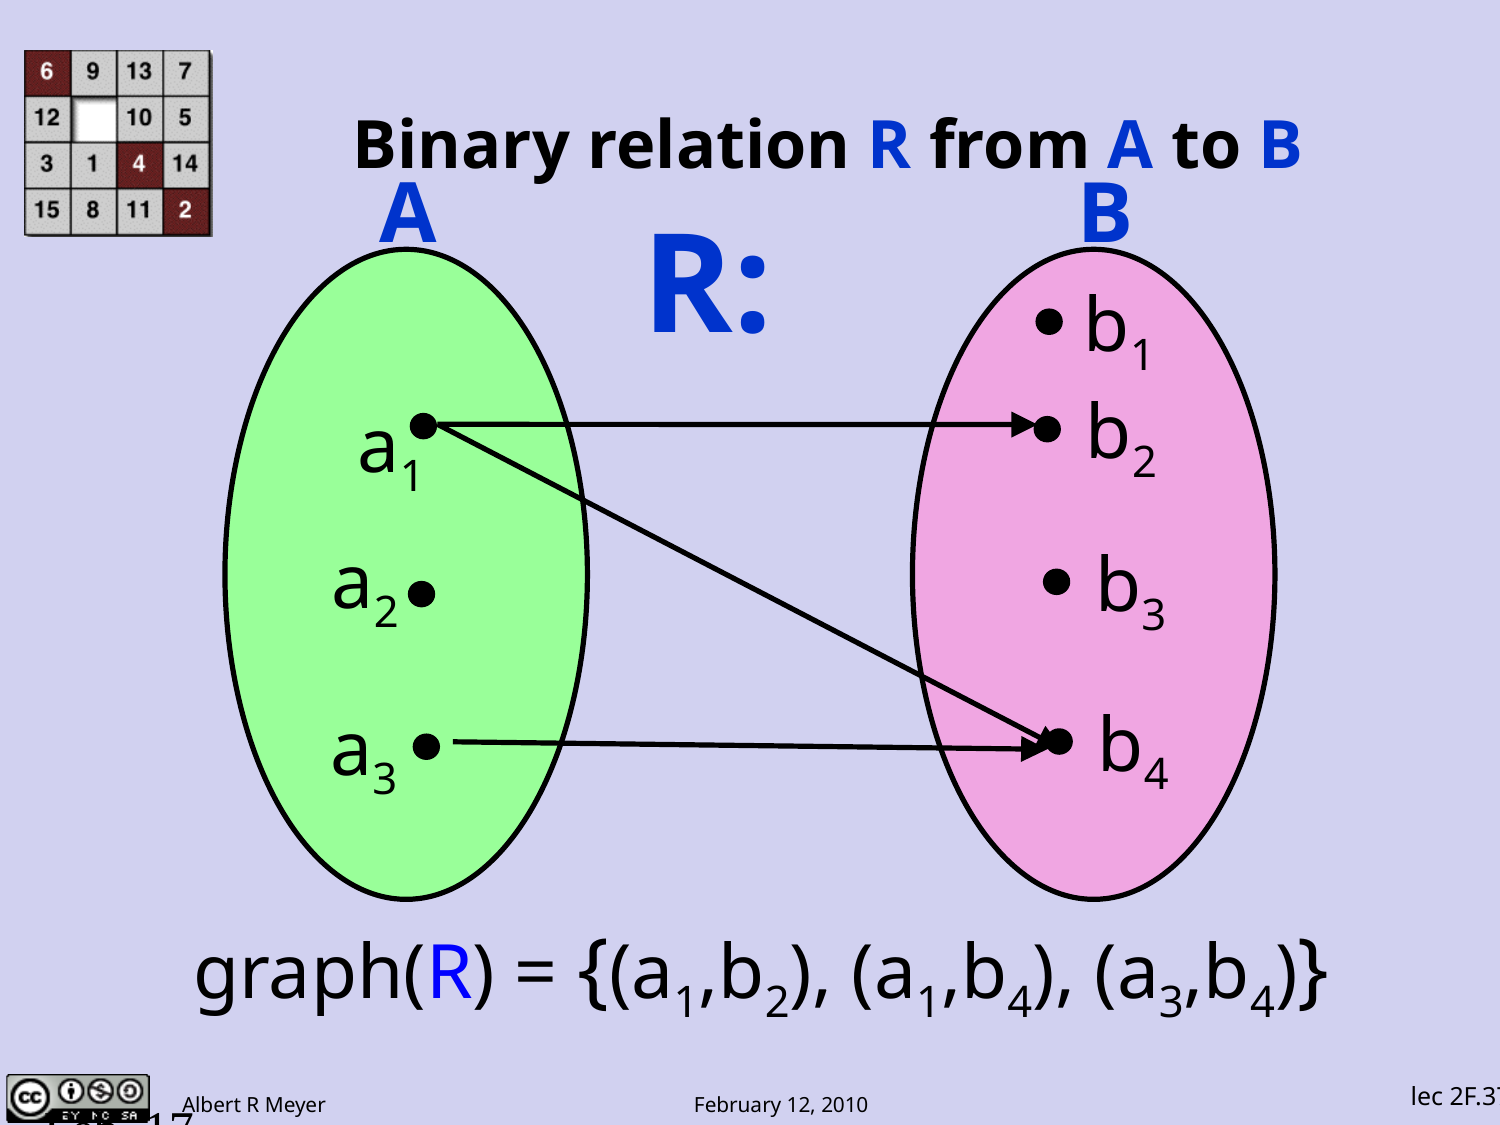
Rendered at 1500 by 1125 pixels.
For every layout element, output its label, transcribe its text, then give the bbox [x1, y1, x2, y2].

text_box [1043, 529, 1185, 636]
text_box graph(R) = {(a1,b2), (a1,b4), (a3,b4)} [178, 908, 1345, 1034]
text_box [1034, 376, 1175, 483]
text_box a1 [342, 390, 440, 508]
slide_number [29, 1088, 236, 1125]
text_box [408, 581, 432, 607]
picture [6, 1074, 150, 1123]
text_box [1035, 268, 1169, 375]
text_box R: [628, 187, 872, 368]
text_box a3 [315, 693, 413, 811]
text_box [933, 254, 1062, 421]
text_box A [364, 225, 452, 267]
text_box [1045, 688, 1187, 796]
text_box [437, 424, 1063, 750]
text_box [413, 734, 436, 760]
text_box [943, 282, 1275, 900]
picture [24, 50, 213, 237]
text_box [224, 258, 566, 900]
text_box a2 [317, 526, 414, 644]
text_box B [1062, 225, 1149, 267]
title Binary relation R from A to B [270, 59, 1386, 225]
